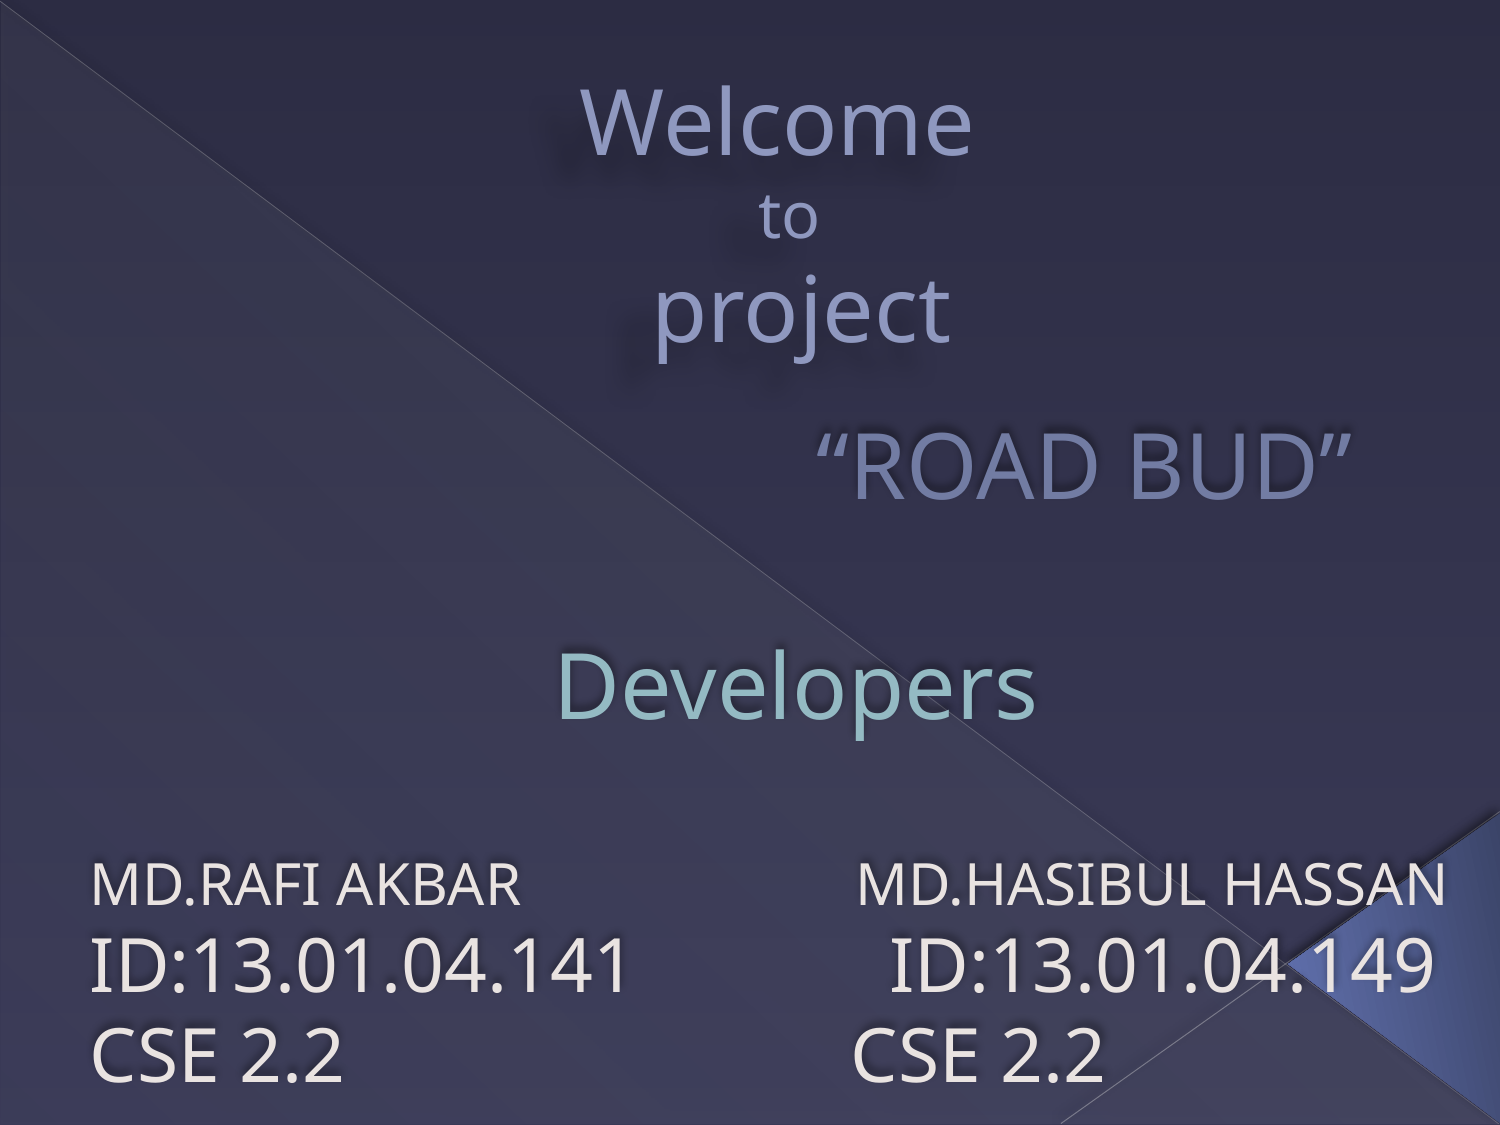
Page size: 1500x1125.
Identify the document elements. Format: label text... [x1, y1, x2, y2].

subtitle “ROAD BUD” Developers MD.RAFI AKBAR MD.HASIBUL HASSAN ID:13.01.04.141 ID:13.01.04.149 CSE 2.2 CSE 2.2 [75, 399, 1500, 1125]
title Welcome to project [88, 37, 1412, 369]
